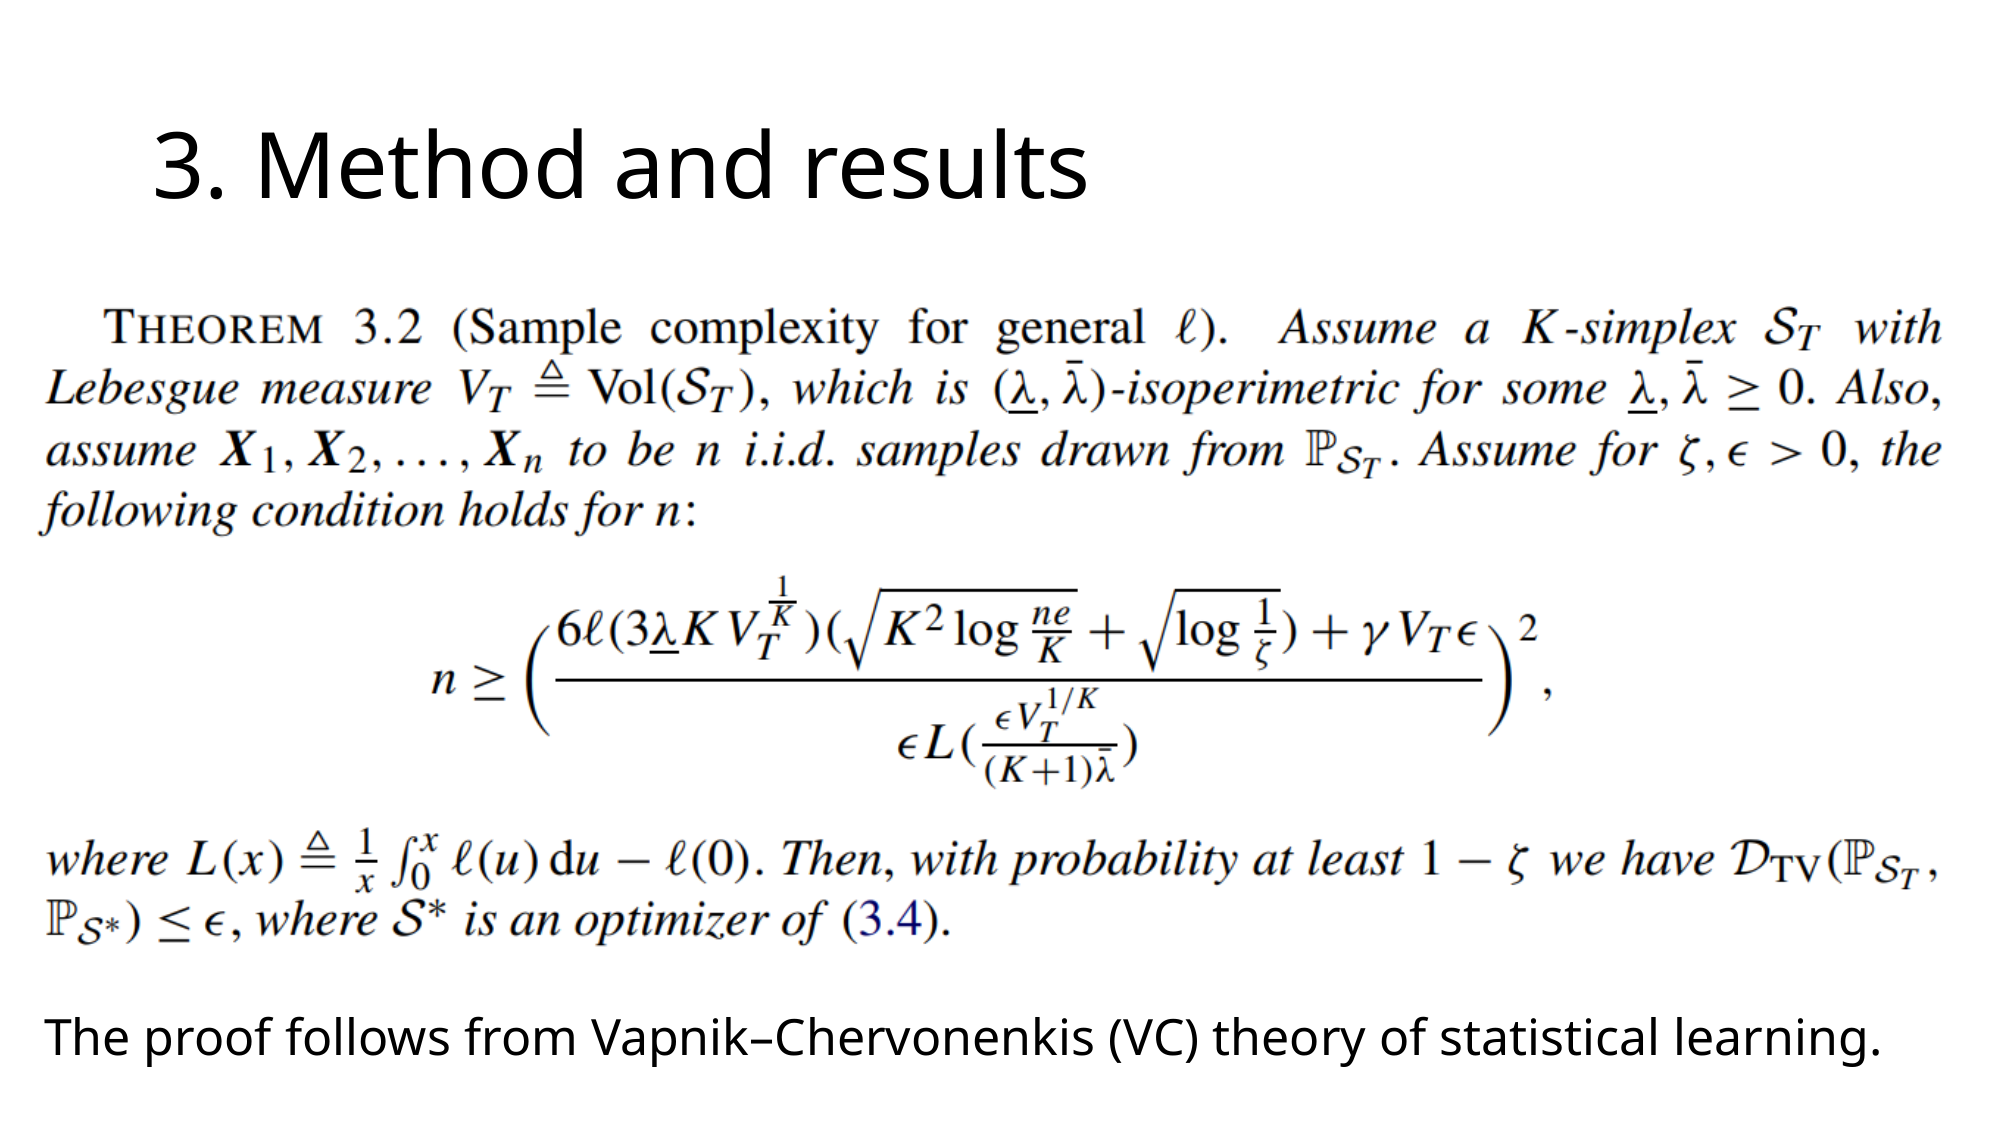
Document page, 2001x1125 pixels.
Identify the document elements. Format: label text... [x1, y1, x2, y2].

picture [29, 277, 1971, 969]
text_box The proof follows from Vapnik–Chervonenkis (VC) theory of statistical learning. [29, 998, 1922, 1073]
title 3. Method and results [137, 59, 1863, 277]
